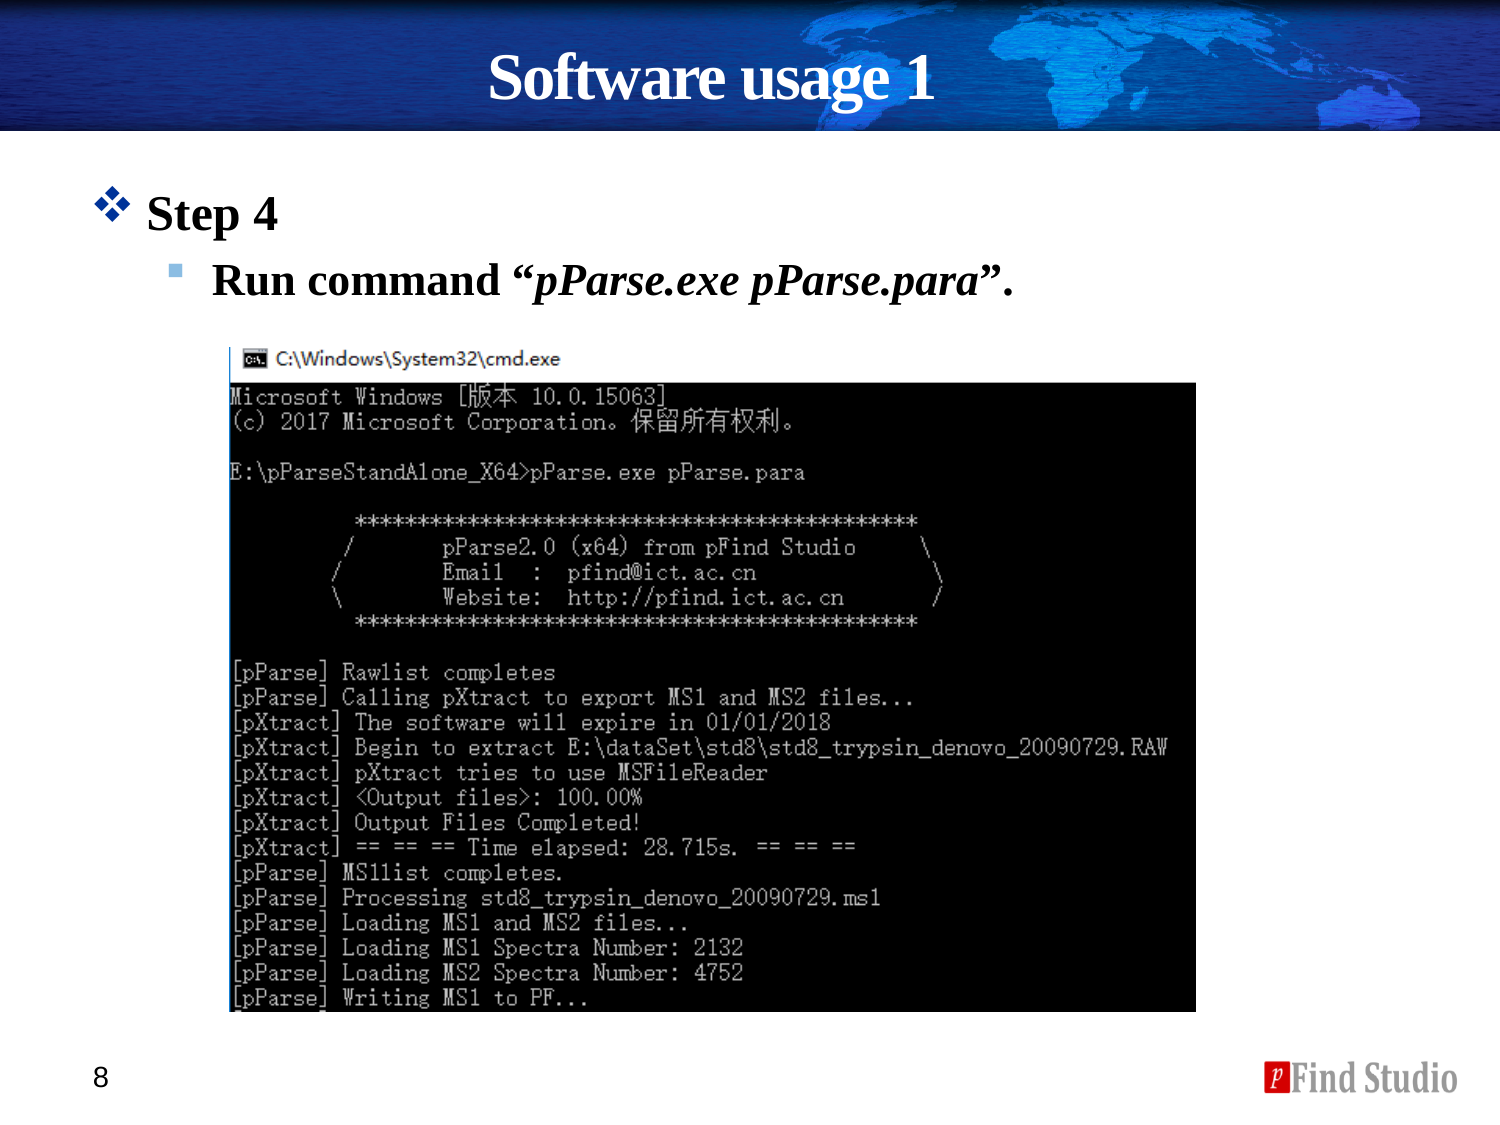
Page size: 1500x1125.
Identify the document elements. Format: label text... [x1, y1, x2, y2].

picture [1263, 1058, 1459, 1094]
picture [229, 347, 1196, 1012]
slide_number 8 [32, 1050, 171, 1095]
picture [0, 0, 1500, 131]
list Step 4 Run command “pParse.exe pParse.para”. [74, 172, 1432, 1028]
title Software usage 1 [99, 32, 1326, 114]
